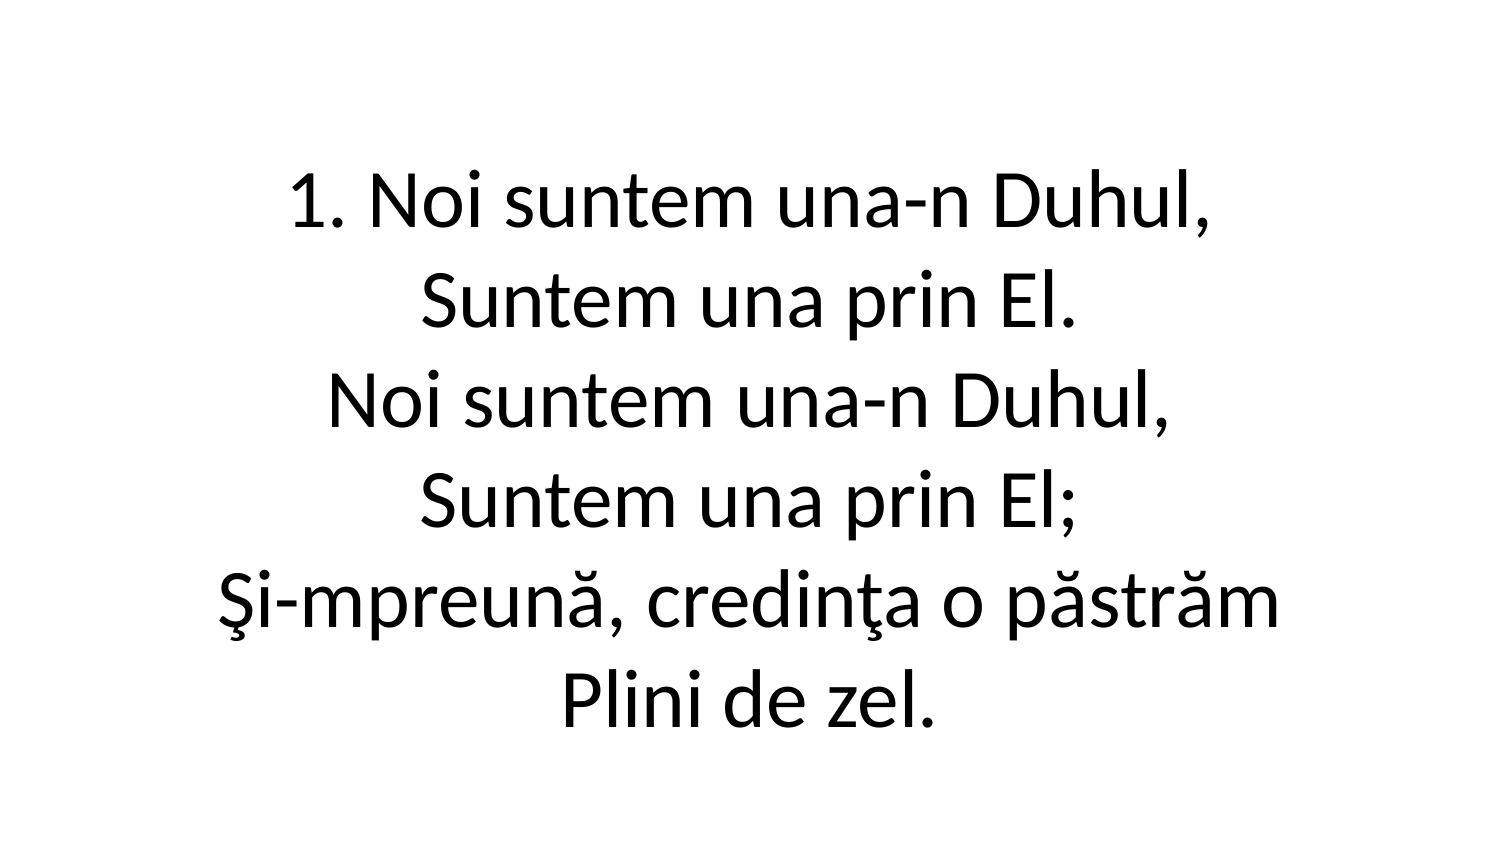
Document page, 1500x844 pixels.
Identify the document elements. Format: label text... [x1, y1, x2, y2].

text_box 1. Noi suntem una-n Duhul, Suntem una prin El. Noi suntem una-n Duhul, Suntem una prin El; Şi-mpreună, credinţa o păstrăm Plini de zel. [202, 92, 1298, 752]
